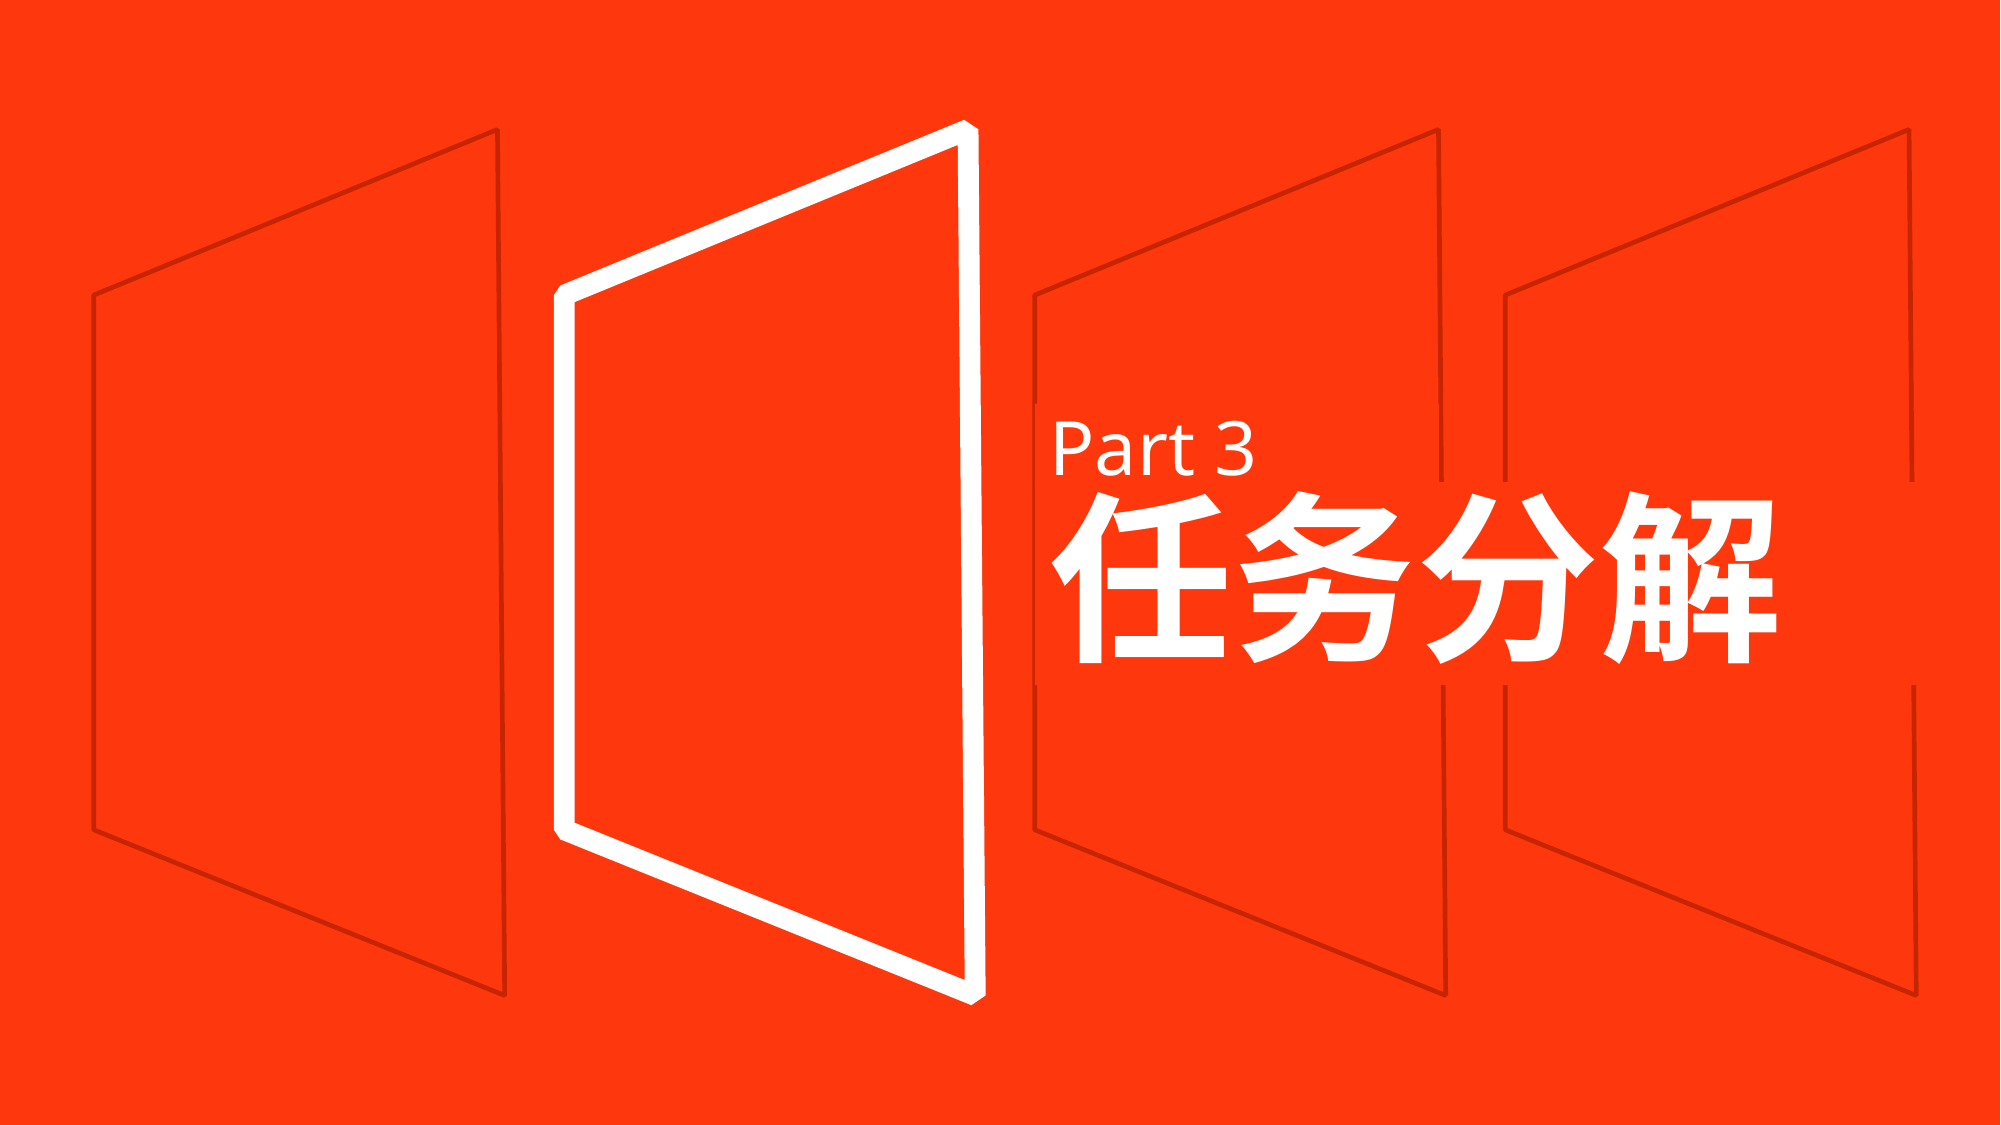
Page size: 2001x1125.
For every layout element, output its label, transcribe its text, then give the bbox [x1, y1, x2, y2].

list Part 3 [1034, 403, 1440, 482]
list 任务分解 [1034, 482, 1917, 686]
